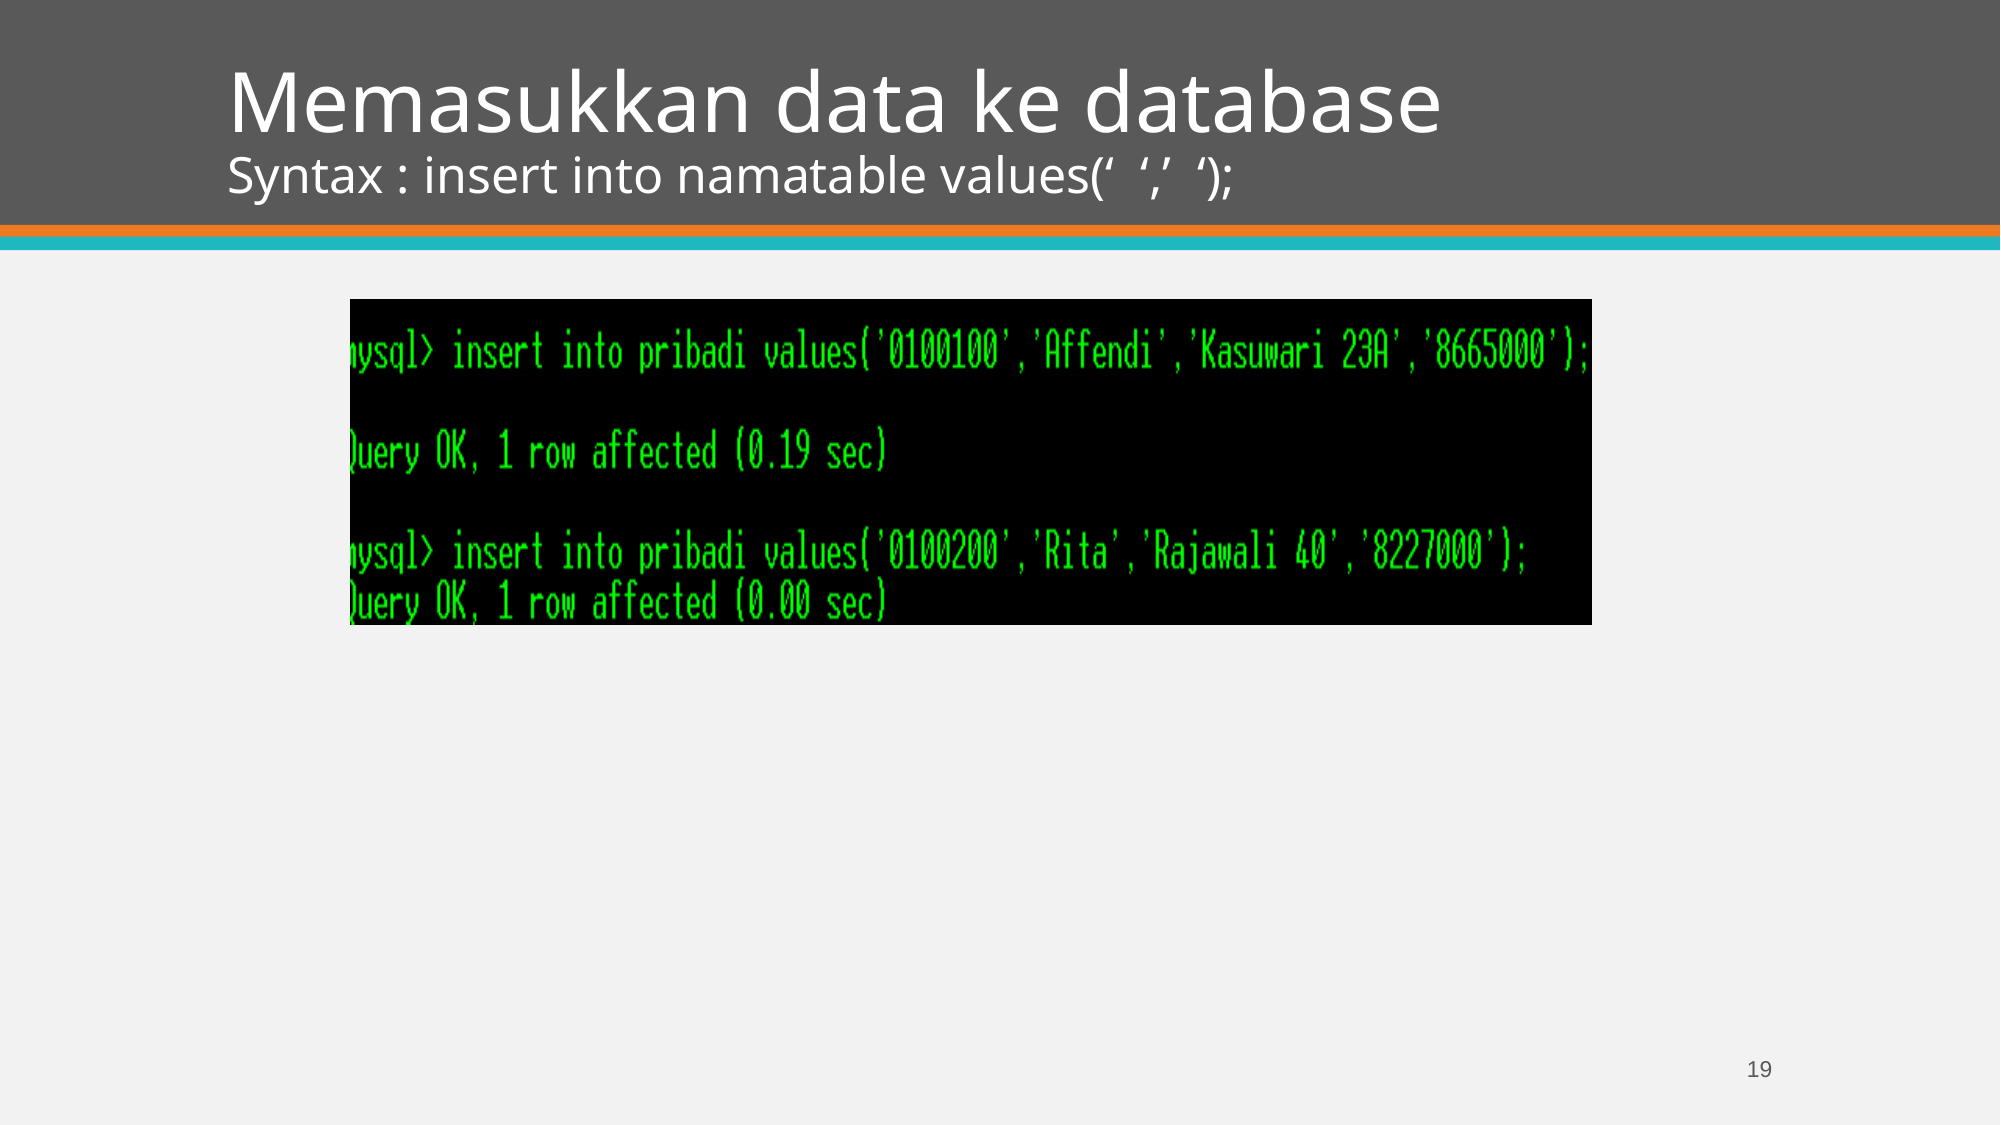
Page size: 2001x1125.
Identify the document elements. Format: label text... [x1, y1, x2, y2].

title Memasukkan data ke database Syntax : insert into namatable values(‘ ‘,’ ‘); [212, 41, 1788, 212]
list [349, 299, 1592, 625]
slide_number 19 [1562, 1045, 1788, 1091]
